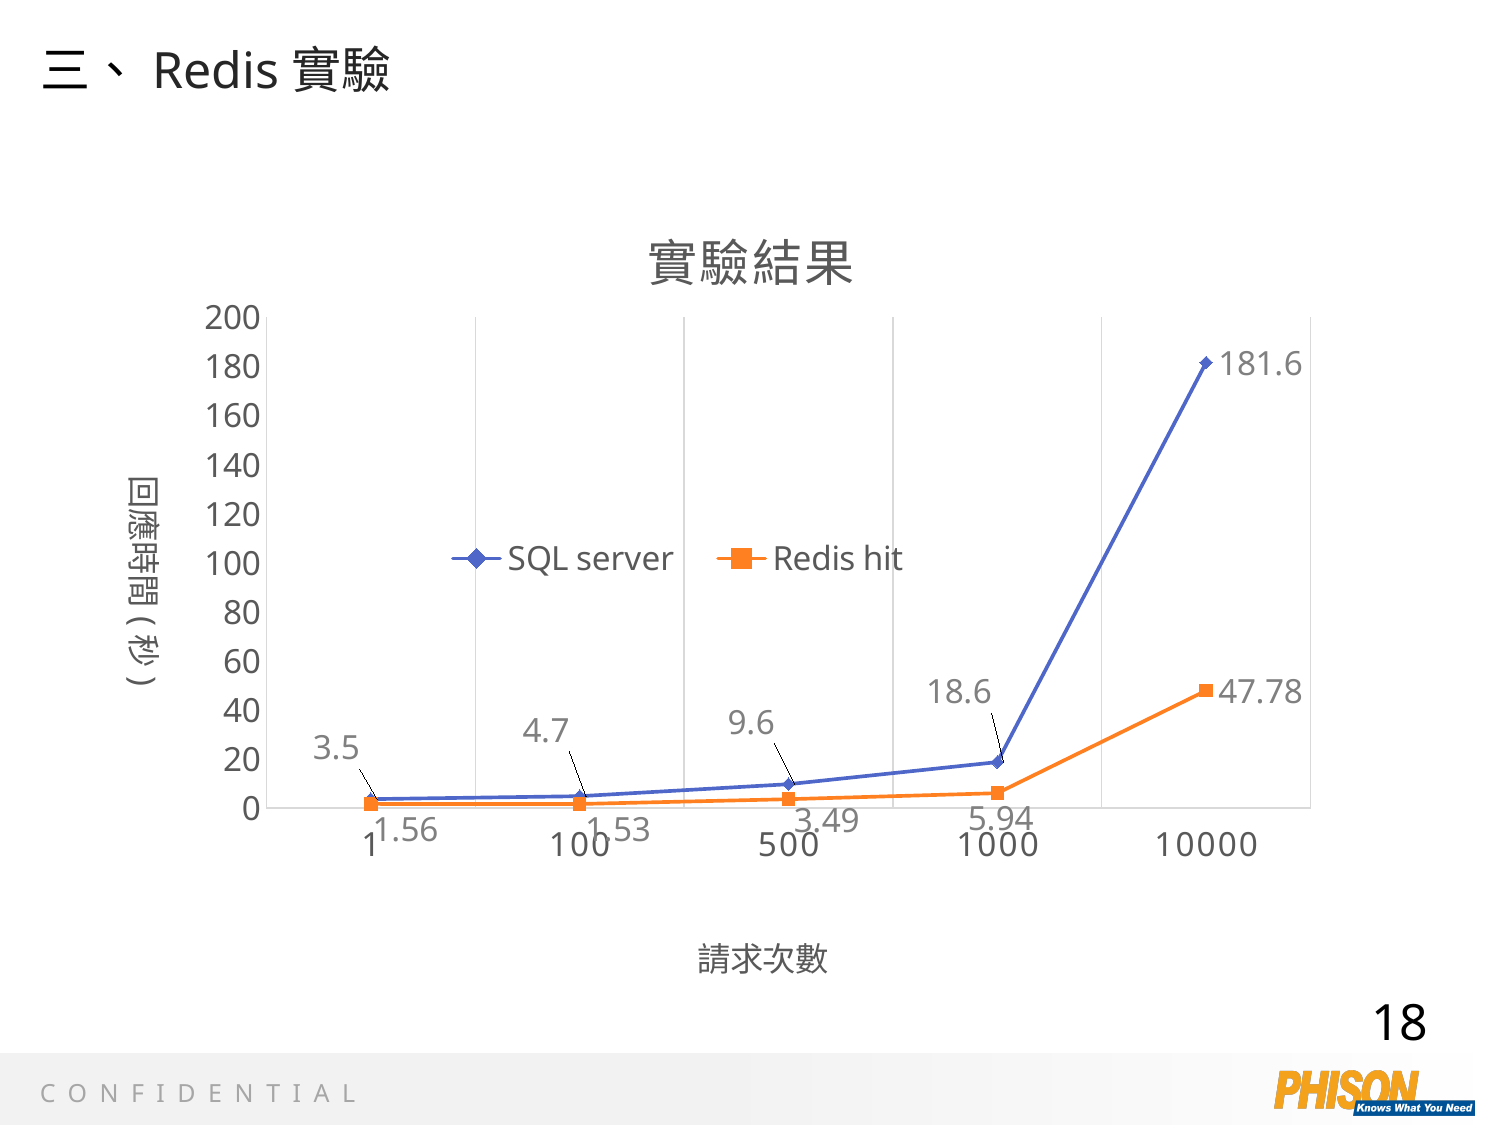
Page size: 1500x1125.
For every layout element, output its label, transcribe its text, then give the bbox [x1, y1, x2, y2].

title 三、Redis實驗 [25, 20, 1475, 125]
chart [100, 160, 1353, 1059]
picture [1274, 1070, 1475, 1116]
slide_number 18 [1353, 982, 1443, 1043]
